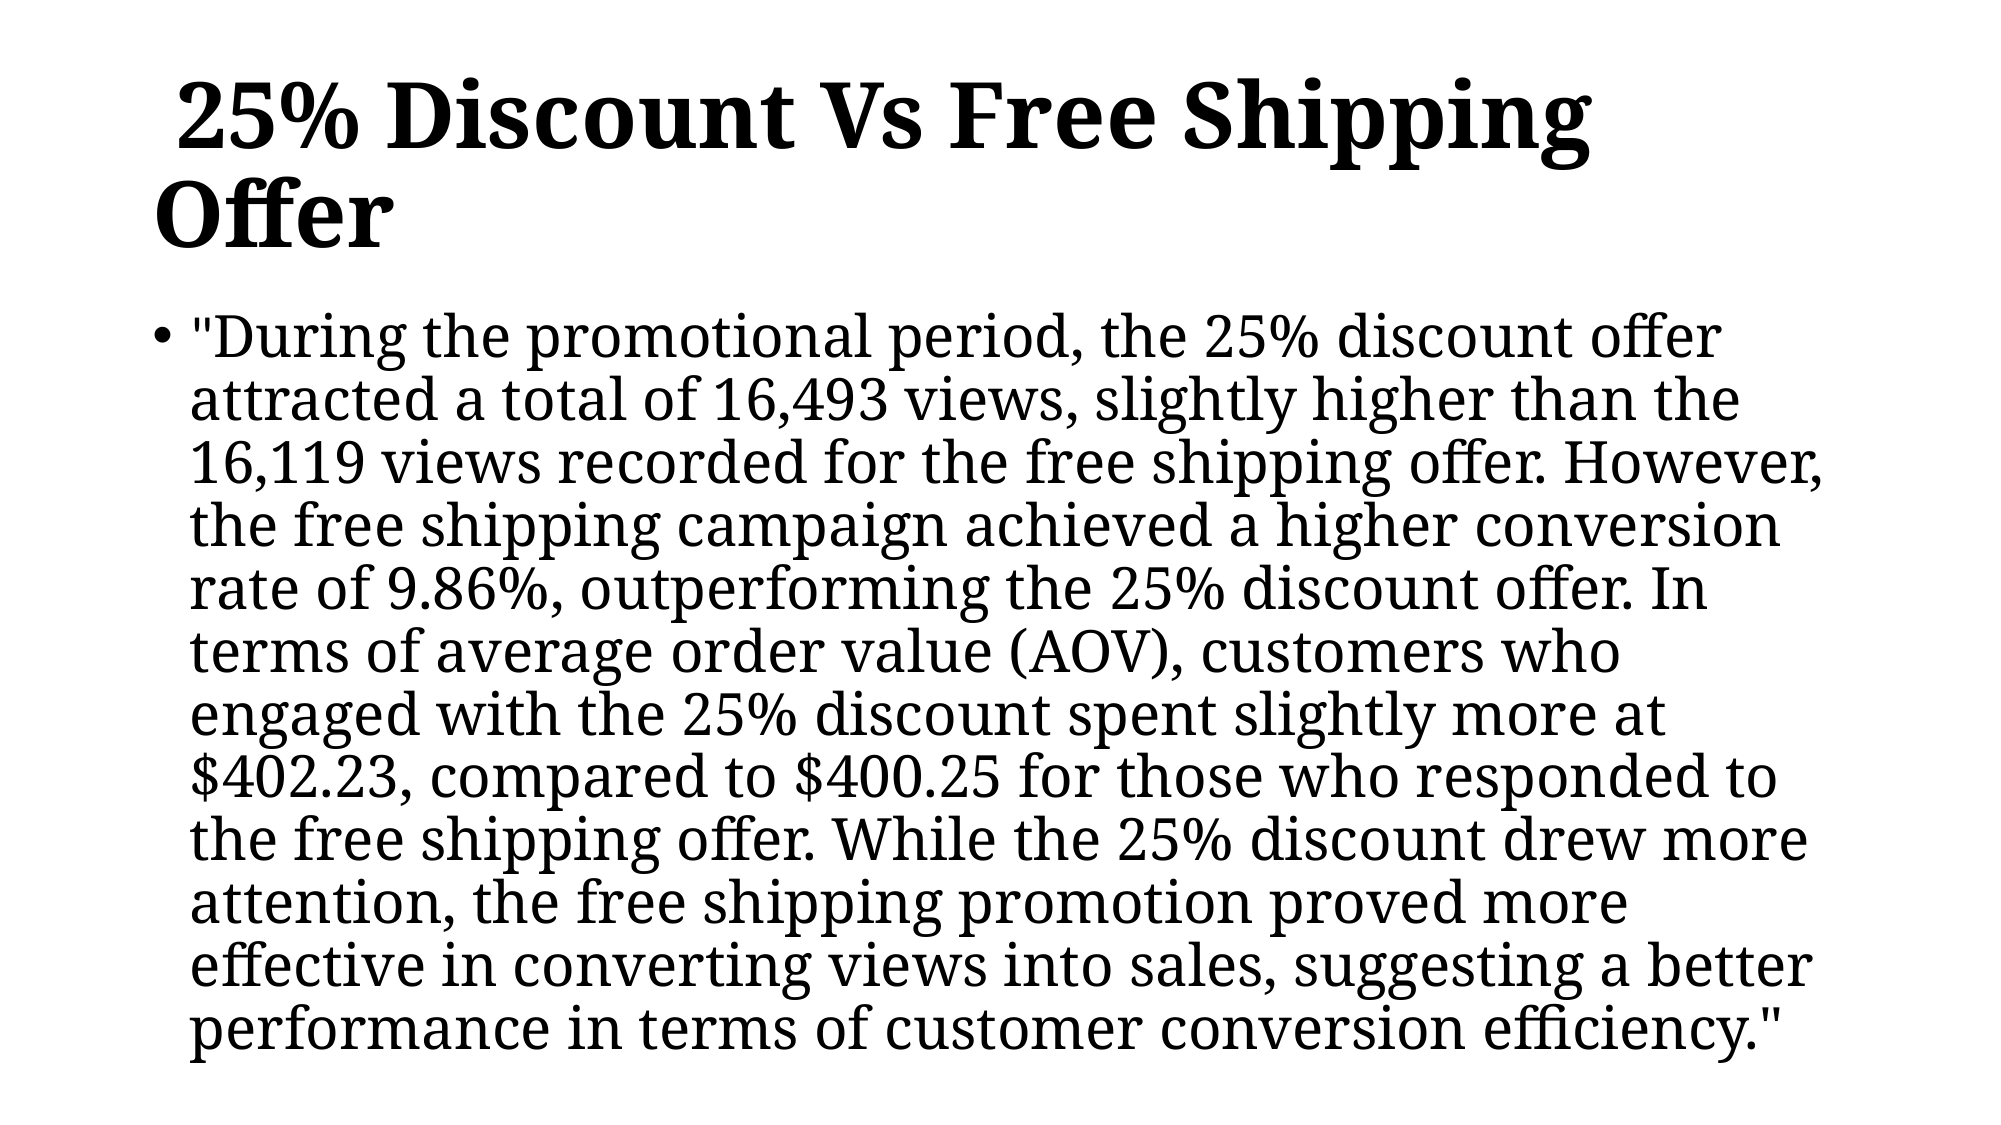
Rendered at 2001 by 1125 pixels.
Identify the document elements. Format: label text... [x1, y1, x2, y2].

title 25% Discount Vs Free Shipping Offer [137, 59, 1863, 278]
list "During the promotional period, the 25% discount offer attracted a total of 16,493 views, slightly higher than the 16,119 views recorded for the free shipping offer. However, the free shipping campaign achieved a higher conversion rate of 9.86%, outperforming the 25% discount offer. In terms of average order value (AOV), customers who engaged with the 25% discount spent slightly more at $402.23, compared to $400.25 for those who responded to the free shipping offer. While the 25% discount drew more attention, the free shipping promotion proved more effective in converting views into sales, suggesting a better performance in terms of customer conversion efficiency." [137, 299, 1863, 1014]
